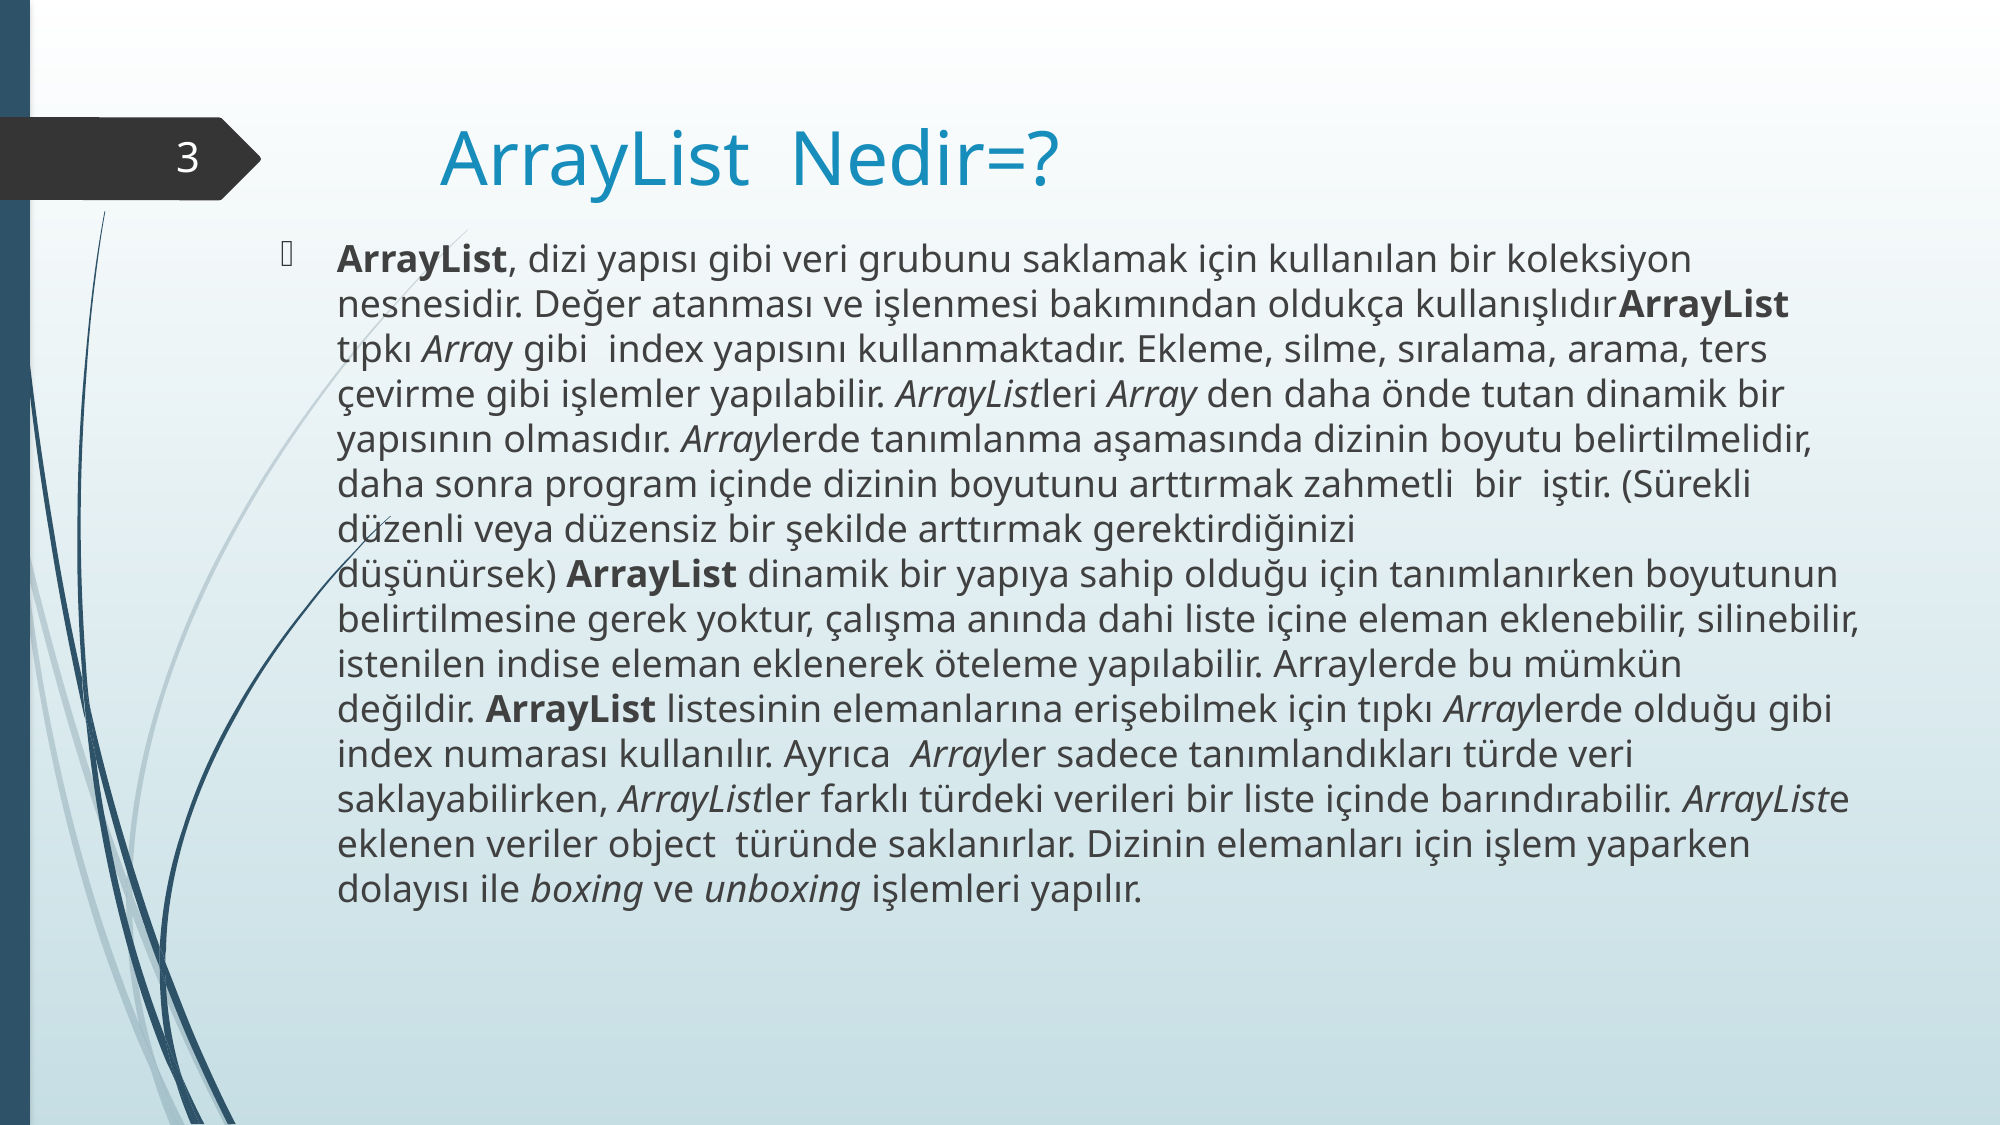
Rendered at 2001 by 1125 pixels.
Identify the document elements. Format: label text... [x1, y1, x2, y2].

slide_number 3 [87, 129, 216, 190]
title ArrayList Nedir=? [425, 102, 1888, 227]
list ArrayList, dizi yapısı gibi veri grubunu saklamak için kullanılan bir koleksiyon nesnesidir. Değer atanması ve işlenmesi bakımından oldukça kullanışlıdırArrayList tıpkı Array gibi index yapısını kullanmaktadır. Ekleme, silme, sıralama, arama, ters çevirme gibi işlemler yapılabilir. ArrayListleri Array den daha önde tutan dinamik bir yapısının olmasıdır. Arraylerde tanımlanma aşamasında dizinin boyutu belirtilmelidir, daha sonra program içinde dizinin boyutunu arttırmak zahmetli bir iştir. (Sürekli düzenli veya düzensiz bir şekilde arttırmak gerektirdiğinizi düşünürsek) ArrayList dinamik bir yapıya sahip olduğu için tanımlanırken boyutunun belirtilmesine gerek yoktur, çalışma anında dahi liste içine eleman eklenebilir, silinebilir, istenilen indise eleman eklenerek öteleme yapılabilir. Arraylerde bu mümkün değildir. ArrayList listesinin elemanlarına erişebilmek için tıpkı Arraylerde olduğu gibi index numarası kullanılır. Ayrıca Arrayler sadece tanımlandıkları türde veri saklayabilirken, ArrayListler farklı türdeki verileri bir liste içinde barındırabilir. ArrayListe eklenen veriler object türünde saklanırlar. Dizinin elemanları için işlem yaparken dolayısı ile boxing ve unboxing işlemleri yapılır. [265, 227, 1888, 1093]
